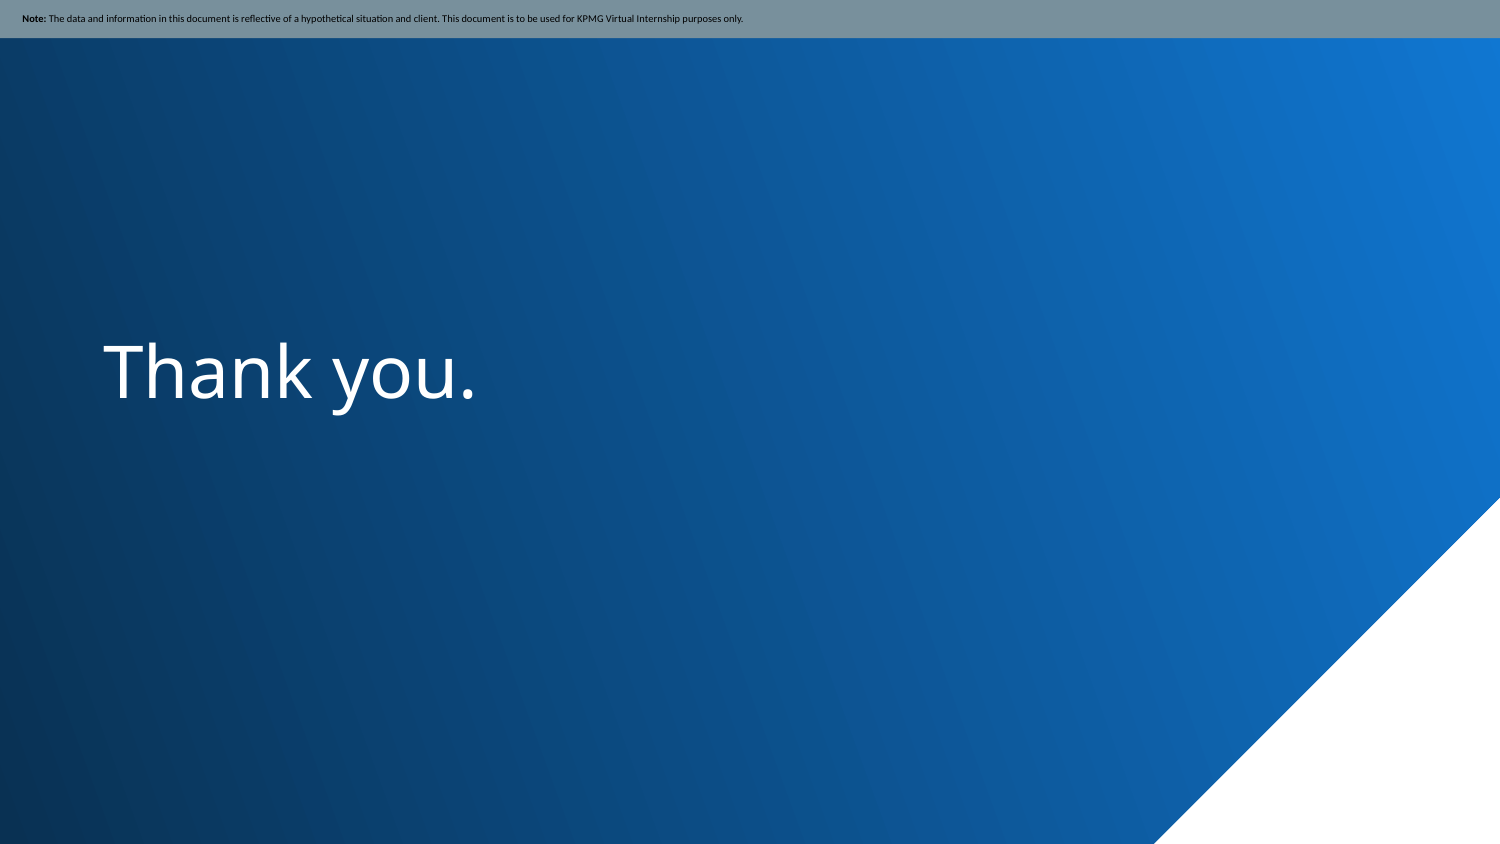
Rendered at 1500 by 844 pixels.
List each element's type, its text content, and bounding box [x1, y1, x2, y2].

text_box Thank you. [88, 310, 737, 429]
text_box Note: The data and information in this document is reflective of a hypothetical situation and client. This document is to be used for KPMG Virtual Internship purposes only. [0, 0, 1500, 39]
text_box [0, 39, 1500, 844]
